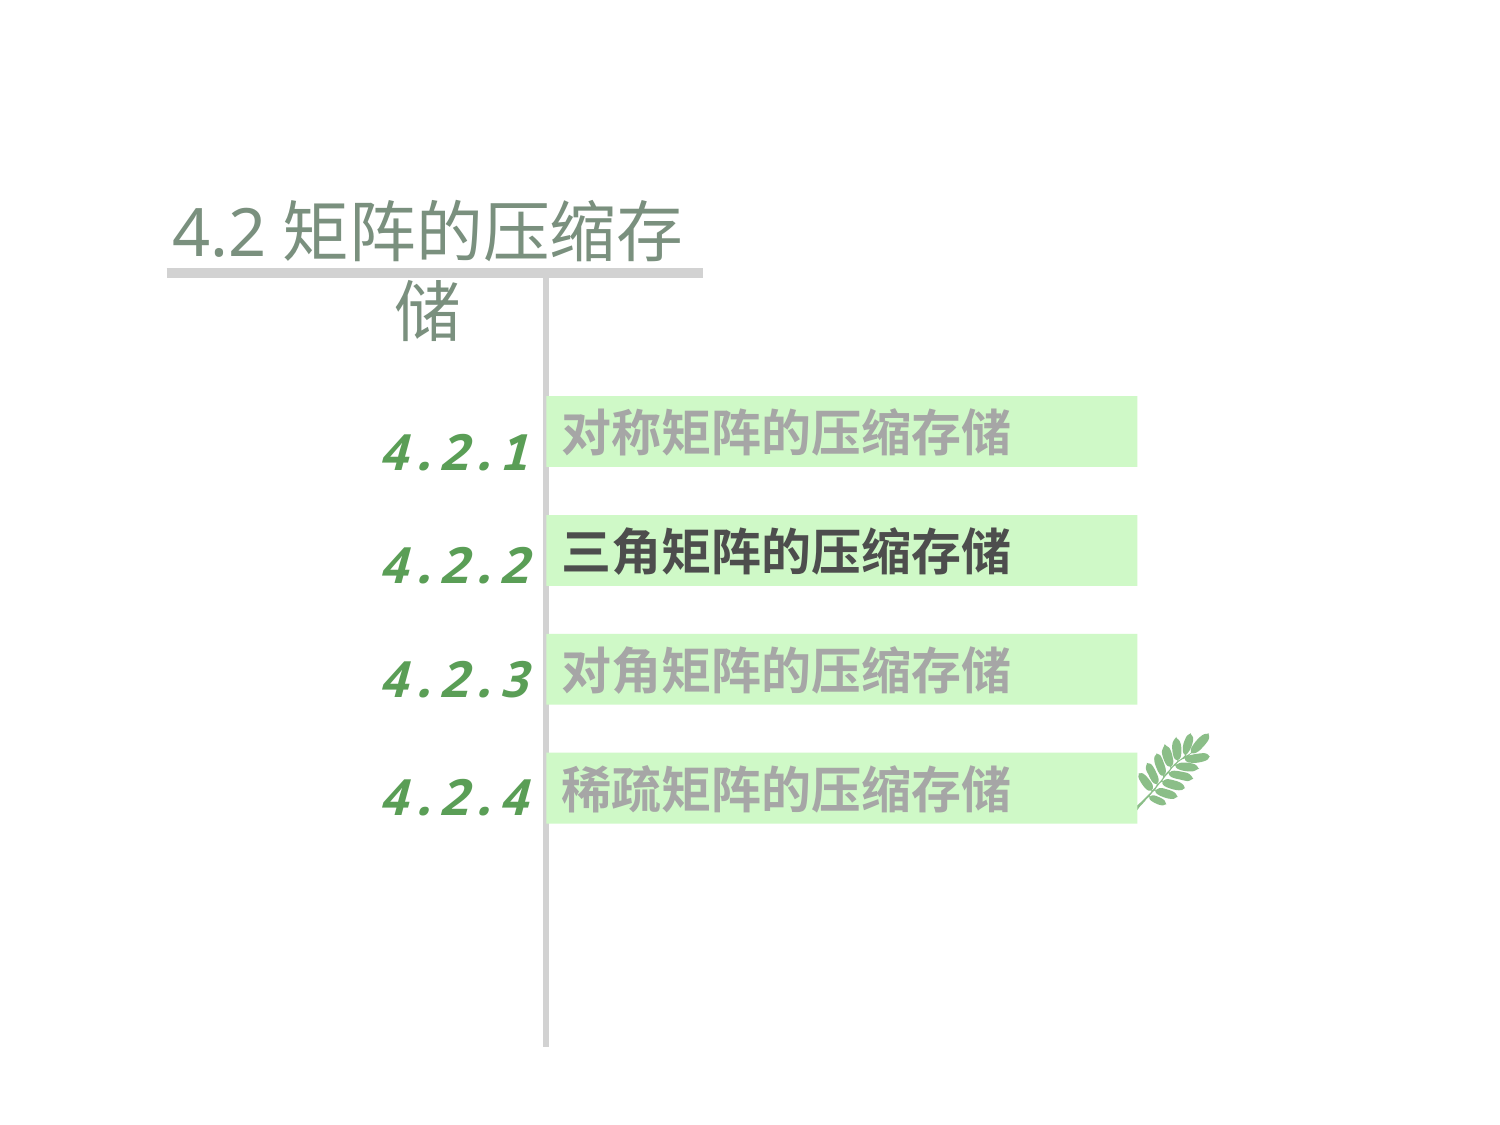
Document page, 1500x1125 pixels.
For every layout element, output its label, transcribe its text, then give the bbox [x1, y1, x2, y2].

text_box 4.2.1 [338, 400, 541, 488]
text_box 对角矩阵的压缩存储 [551, 633, 1138, 705]
text_box 4.2.4 [338, 746, 541, 834]
text_box 三角矩阵的压缩存储 [551, 515, 1138, 586]
text_box [1138, 733, 1210, 810]
text_box 4.2.3 [338, 628, 541, 715]
text_box 稀疏矩阵的压缩存储 [551, 752, 1138, 824]
text_box 对称矩阵的压缩存储 [551, 396, 1138, 467]
text_box 4.2矩阵的压缩存储 [129, 181, 727, 271]
text_box 4.2.2 [338, 514, 541, 601]
